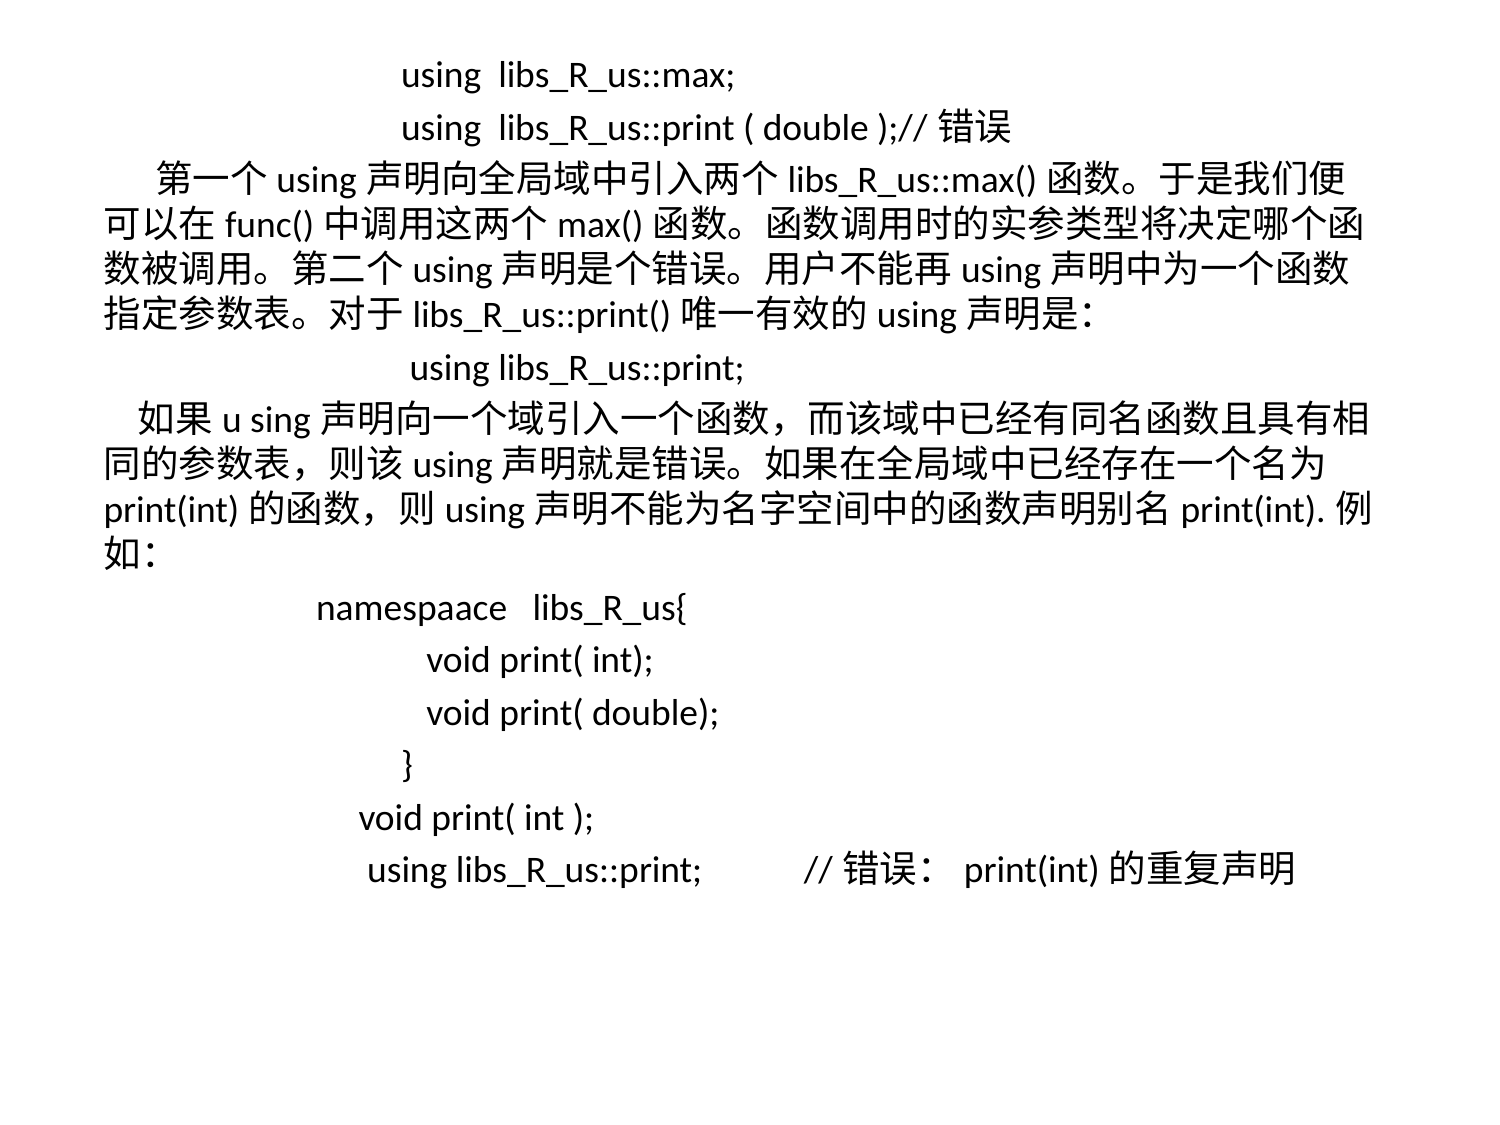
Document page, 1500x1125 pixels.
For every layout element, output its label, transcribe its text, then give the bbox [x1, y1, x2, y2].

subtitle using libs_R_us::max; using libs_R_us::print ( double );//错误 第一个using声明向全局域中引入两个libs_R_us::max()函数。于是我们便可以在func()中调用这两个max()函数。函数调用时的实参类型将决定哪个函数被调用。第二个using声明是个错误。用户不能再using声明中为一个函数指定参数表。对于libs_R_us::print()唯一有效的using声明是： using libs_R_us::print; 如果u sing声明向一个域引入一个函数，而该域中已经有同名函数且具有相同的参数表，则该using声明就是错误。如果在全局域中已经存在一个名为print(int)的函数，则using声明不能为名字空间中的函数声明别名print(int).例如： namespaace libs_R_us{ void print( int); void print( double); } void print( int ); using libs_R_us::print; //错误：print(int)的重复声明 [88, 42, 1388, 1059]
